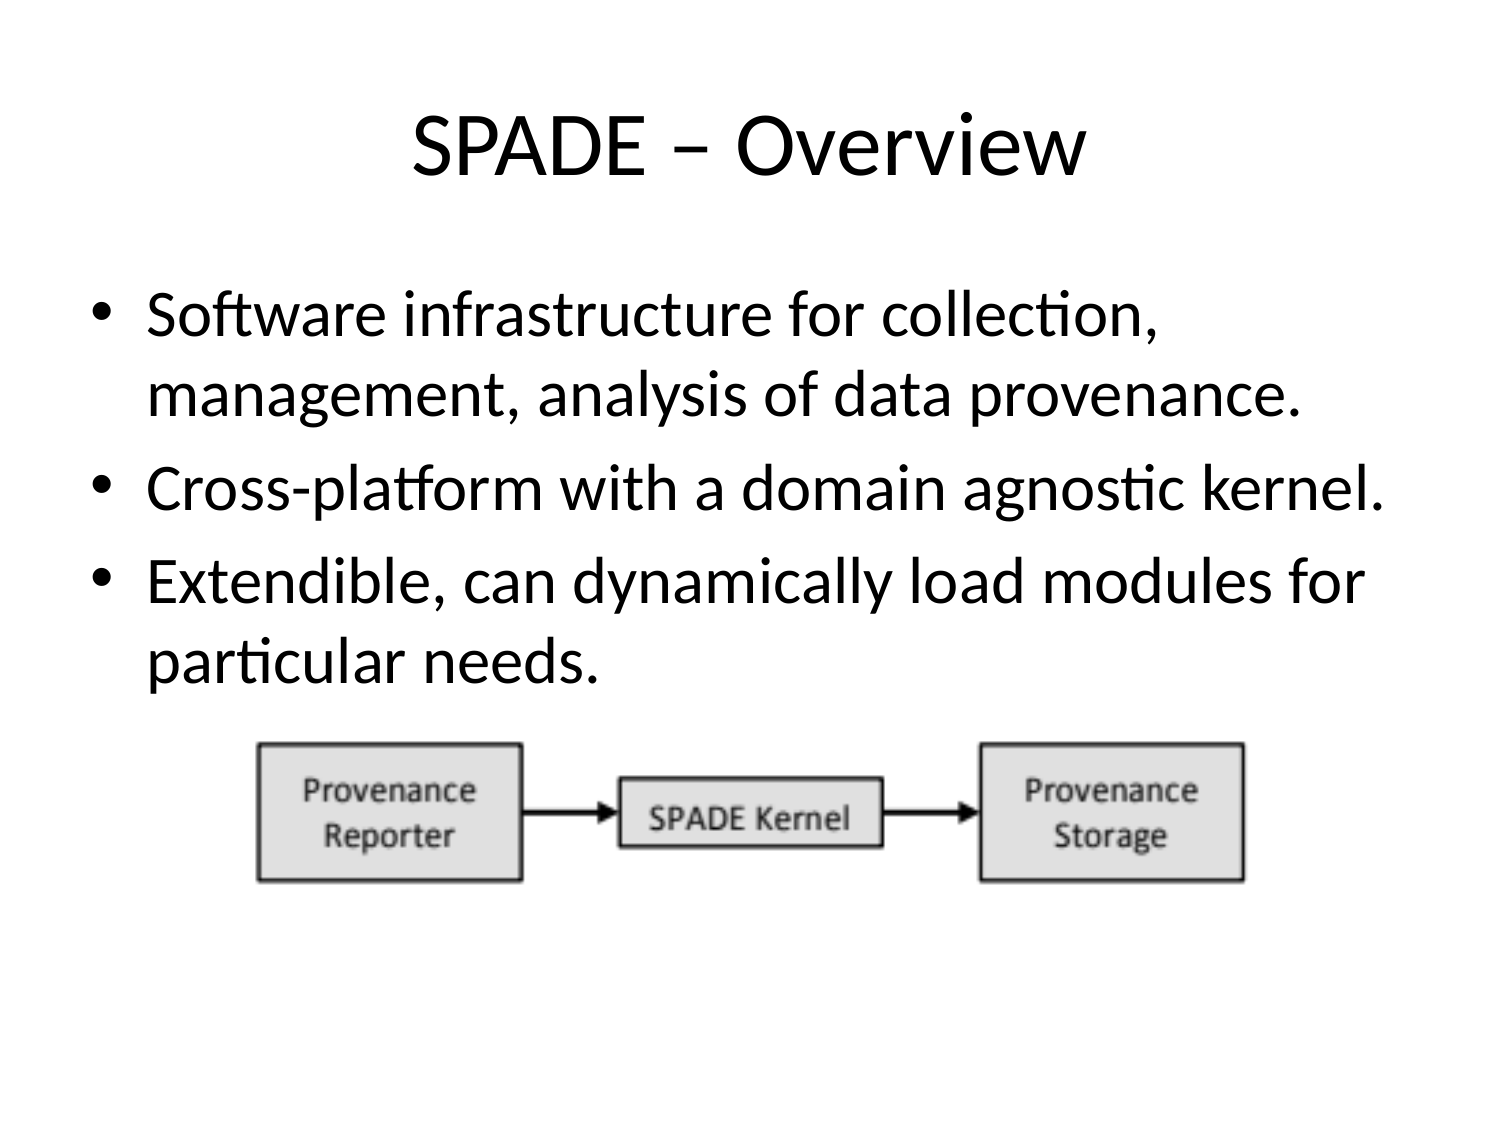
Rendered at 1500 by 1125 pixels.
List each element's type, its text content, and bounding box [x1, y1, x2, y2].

list Software infrastructure for collection, management, analysis of data provenance. Cross-platform with a domain agnostic kernel. Extendible, can dynamically load modules for particular needs. [75, 262, 1425, 1005]
picture [224, 706, 1276, 911]
title SPADE – Overview [75, 45, 1425, 233]
